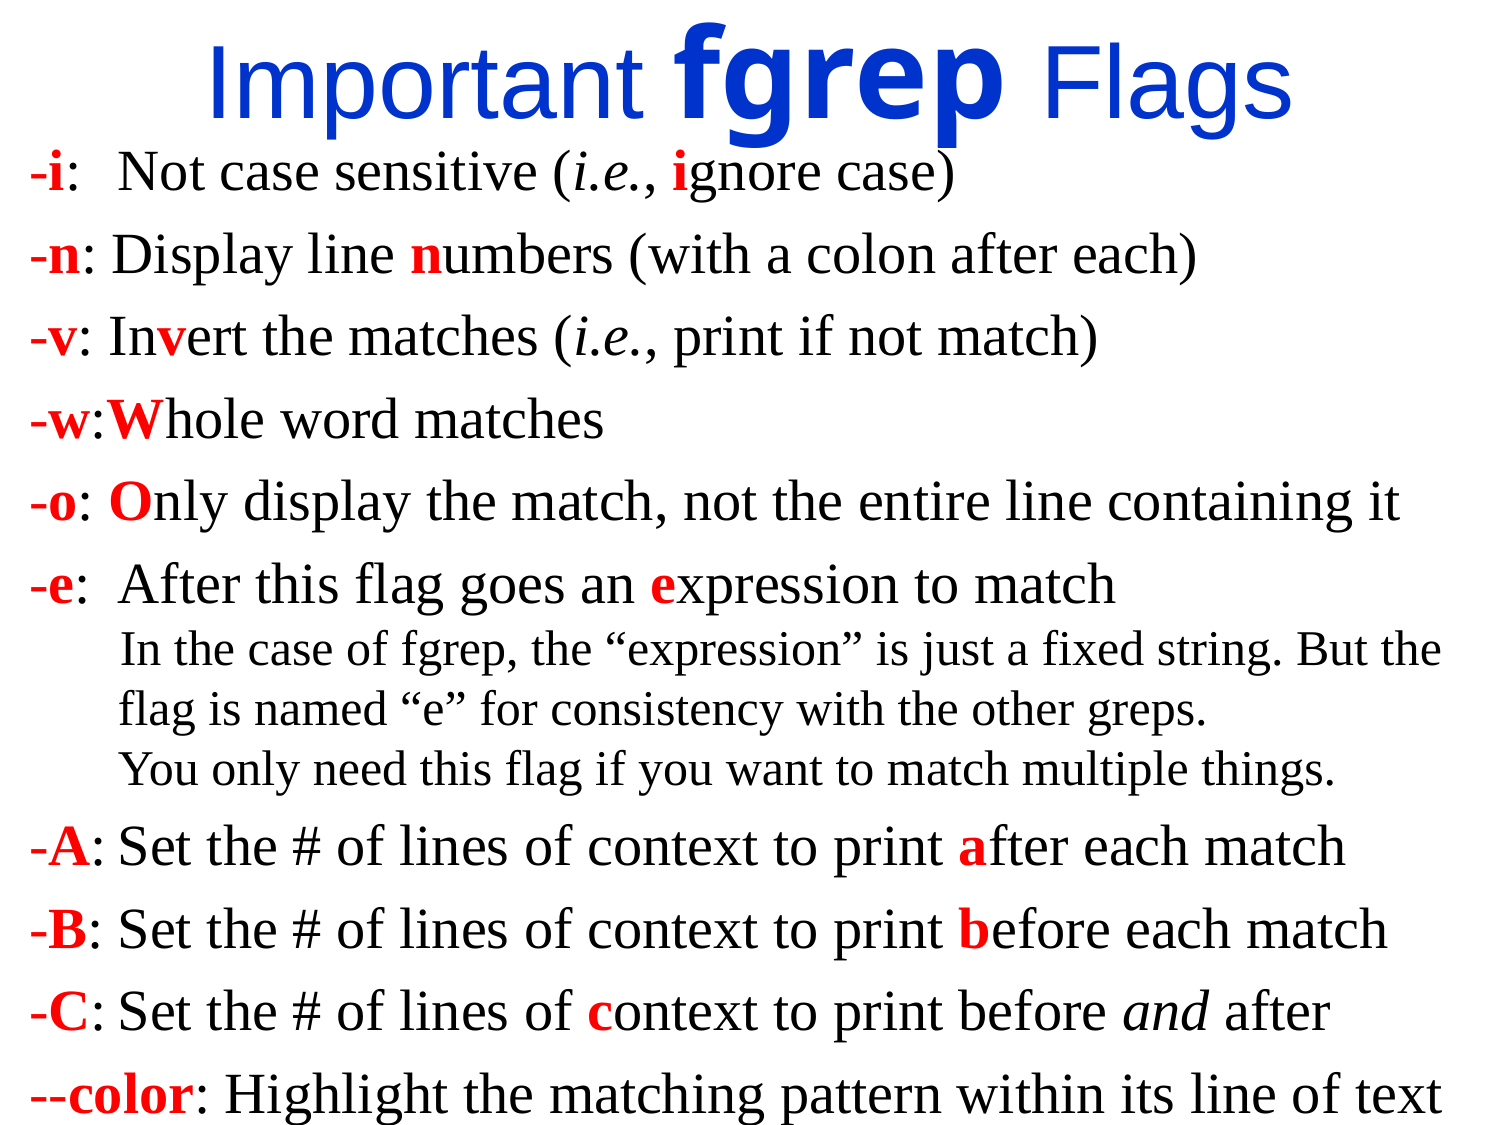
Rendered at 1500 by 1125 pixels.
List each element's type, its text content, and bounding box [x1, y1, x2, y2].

text_box -i: Not case sensitive (i.e., ignore case) -n: Display line numbers (with a colon after each) -v: Invert the matches (i.e., print if not match) -w:Whole word matches -o: Only display the match, not the entire line containing it -e: After this flag goes an expression to match In the case of fgrep, the “expression” is just a fixed string. But the flag is named “e” for consistency with the other greps. You only need this flag if you want to match multiple things. -A: Set the # of lines of context to print after each match -B: Set the # of lines of context to print before each match -C: Set the # of lines of context to print before and after --color: Highlight the matching pattern within its line of text [0, 125, 1500, 1125]
title Important fgrep Flags [74, 0, 1426, 125]
